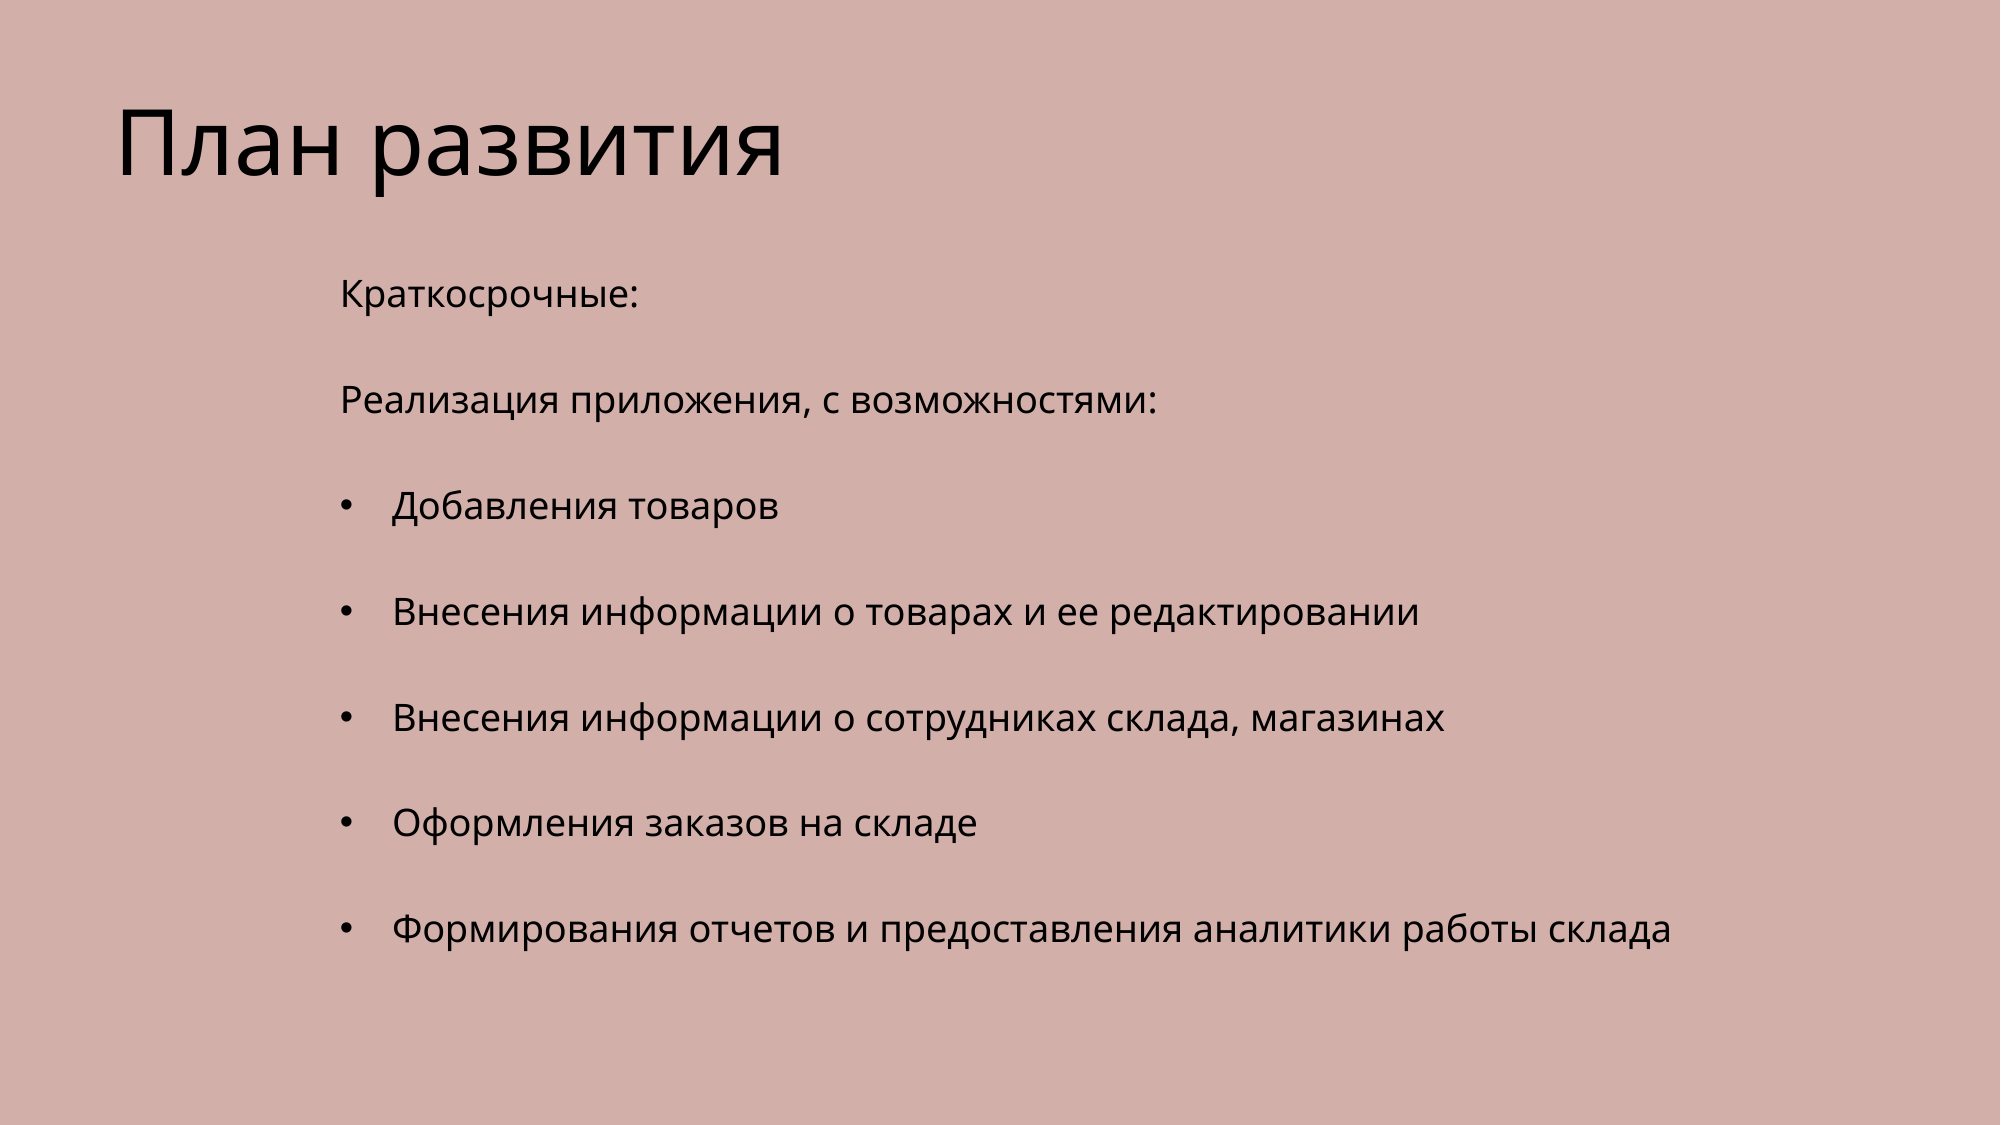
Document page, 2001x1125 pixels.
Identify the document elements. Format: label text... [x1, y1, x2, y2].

title План развития [99, 45, 1900, 233]
list Краткосрочные: Реализация приложения, с возможностями: Добавления товаров Внесения информации о товарах и ее редактировании Внесения информации о сотрудниках склада, магазинах Оформления заказов на складе Формирования отчетов и предоставления аналитики работы склада [324, 262, 1697, 1005]
